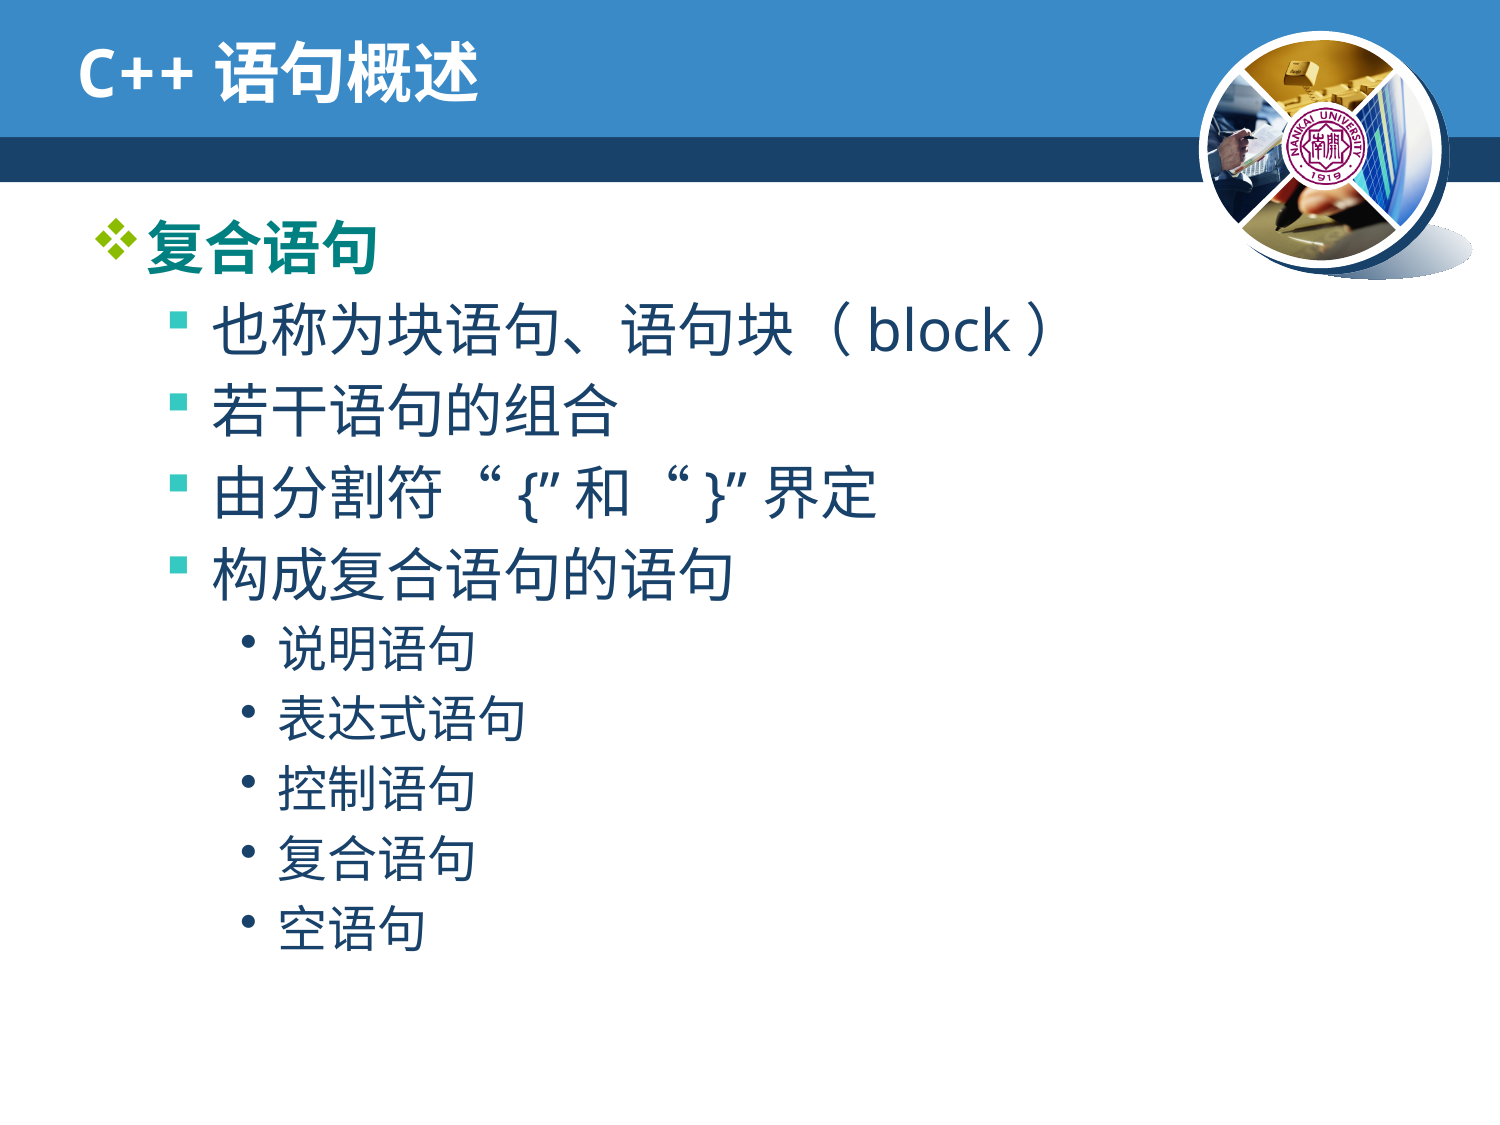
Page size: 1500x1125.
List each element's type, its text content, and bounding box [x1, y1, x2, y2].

picture [1207, 40, 1433, 203]
title C++语句概述 [62, 24, 1275, 118]
list 复合语句 也称为块语句、语句块（block） 若干语句的组合 由分割符“{”和“}”界定 构成复合语句的语句 说明语句 表达式语句 控制语句 复合语句 空语句 [75, 203, 1425, 1065]
